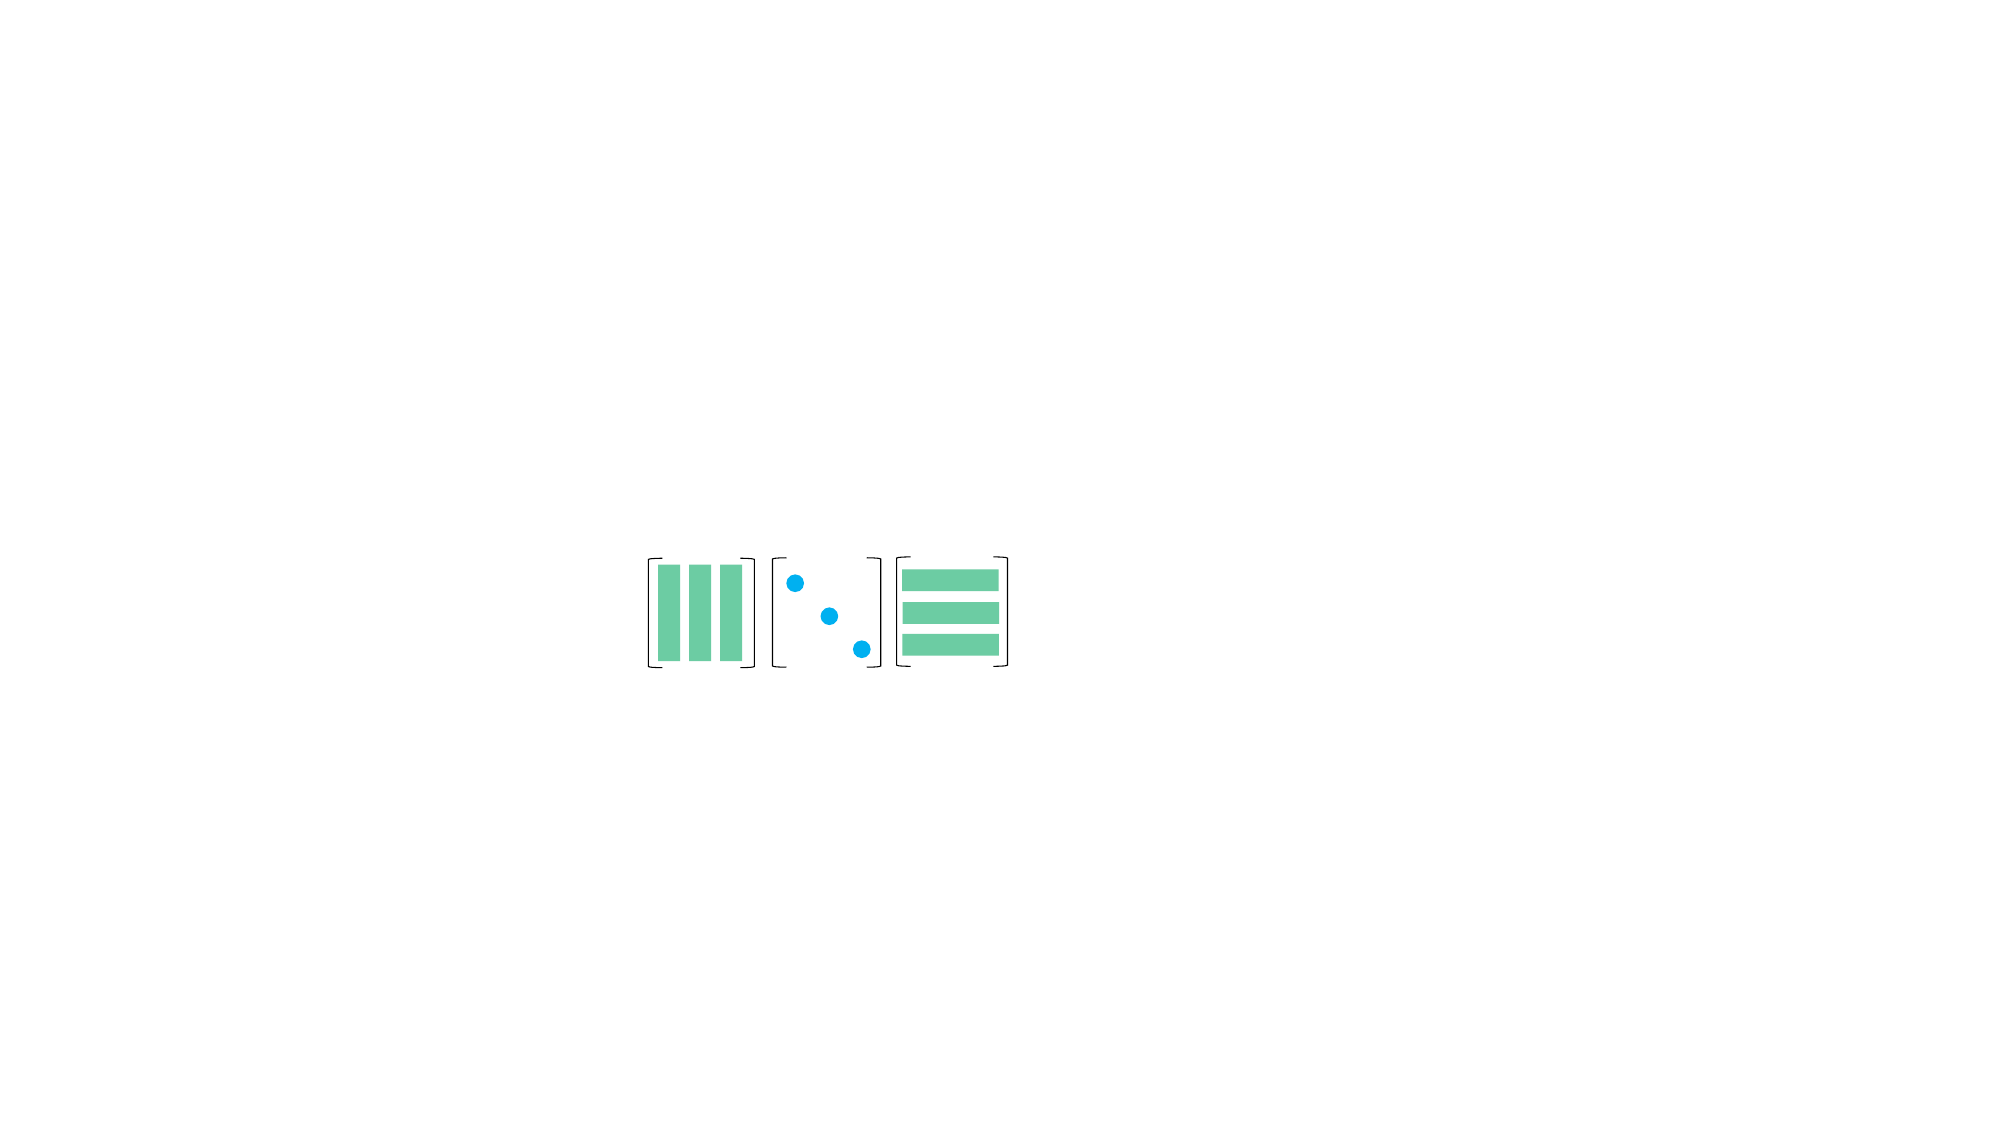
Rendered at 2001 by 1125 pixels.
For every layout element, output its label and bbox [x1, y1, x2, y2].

text_box [648, 556, 1008, 668]
